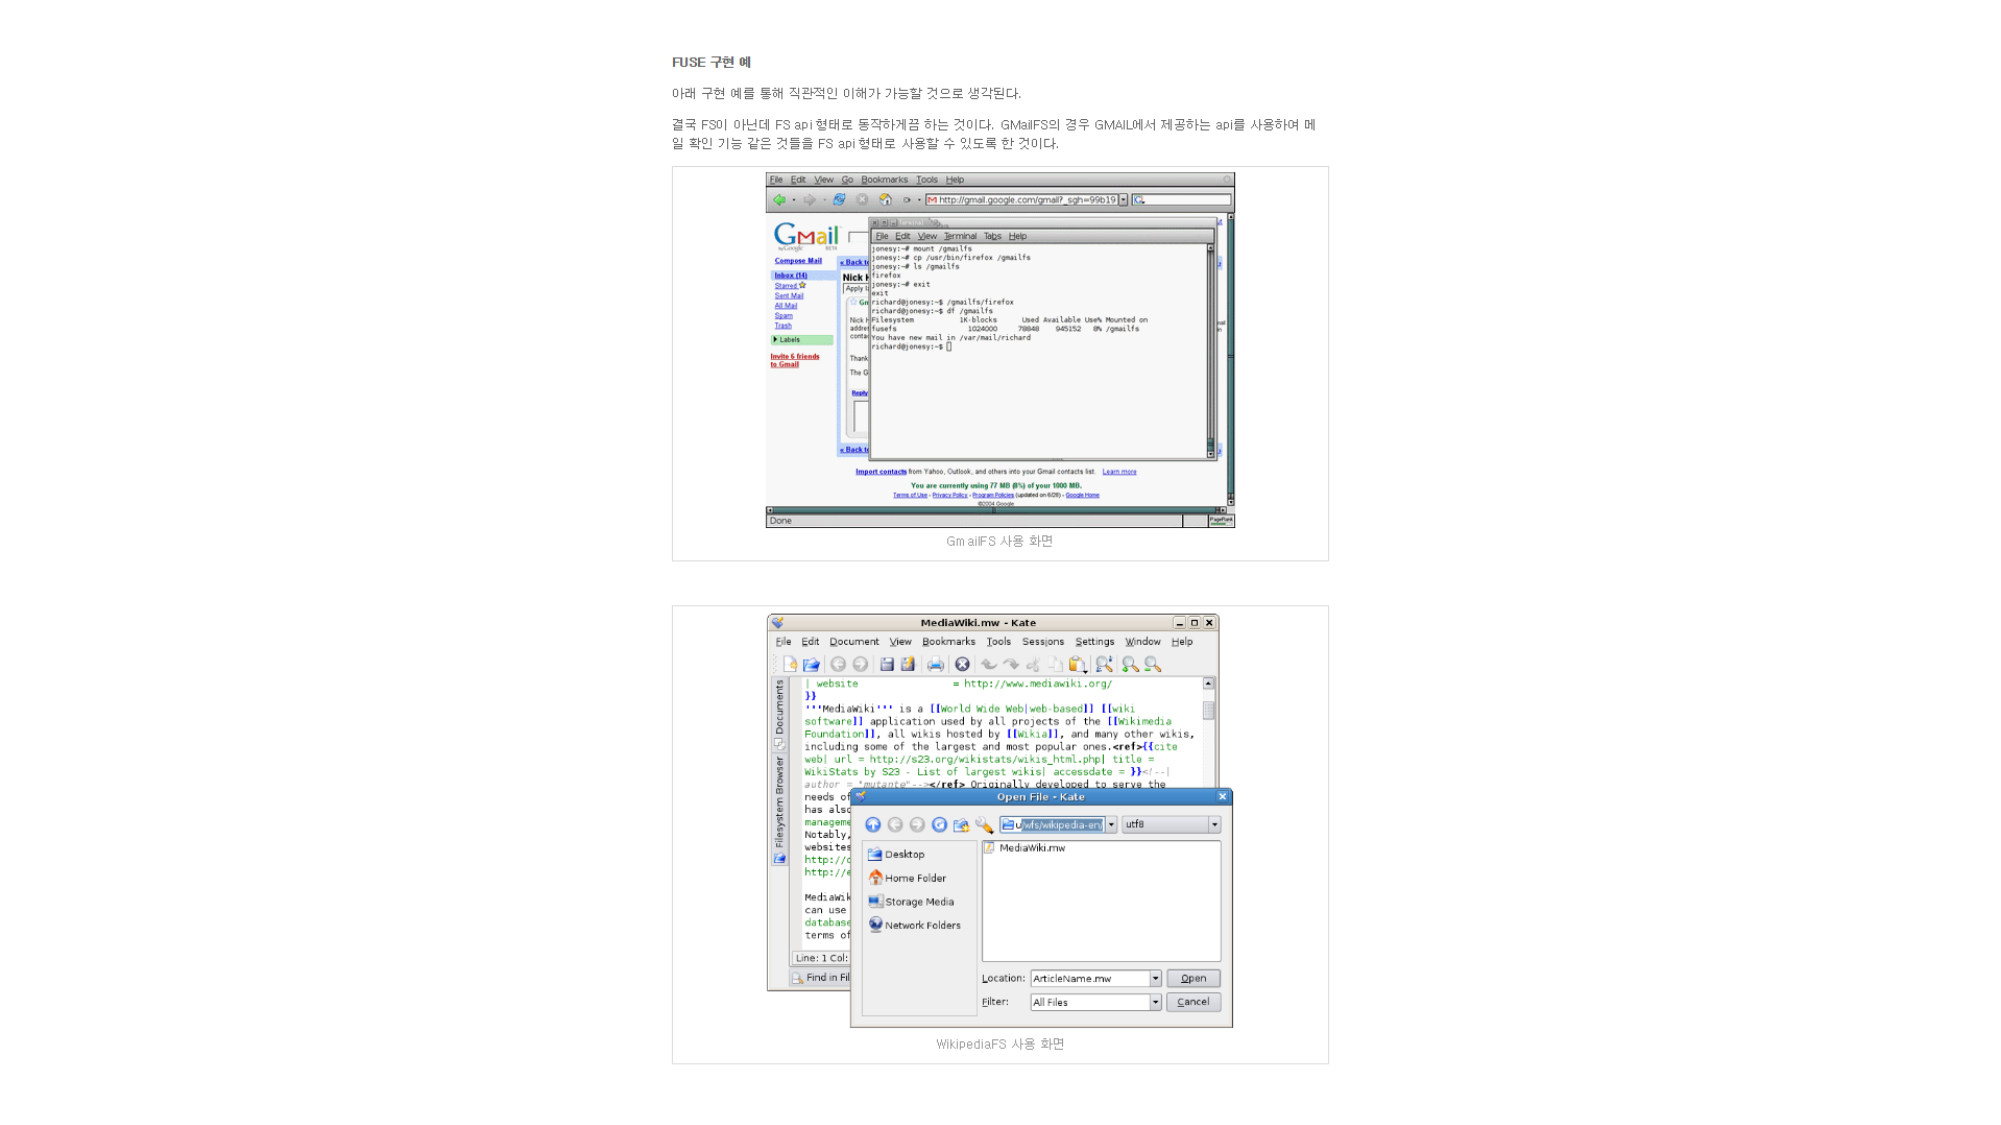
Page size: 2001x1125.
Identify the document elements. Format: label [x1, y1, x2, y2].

picture [649, 46, 1350, 1079]
